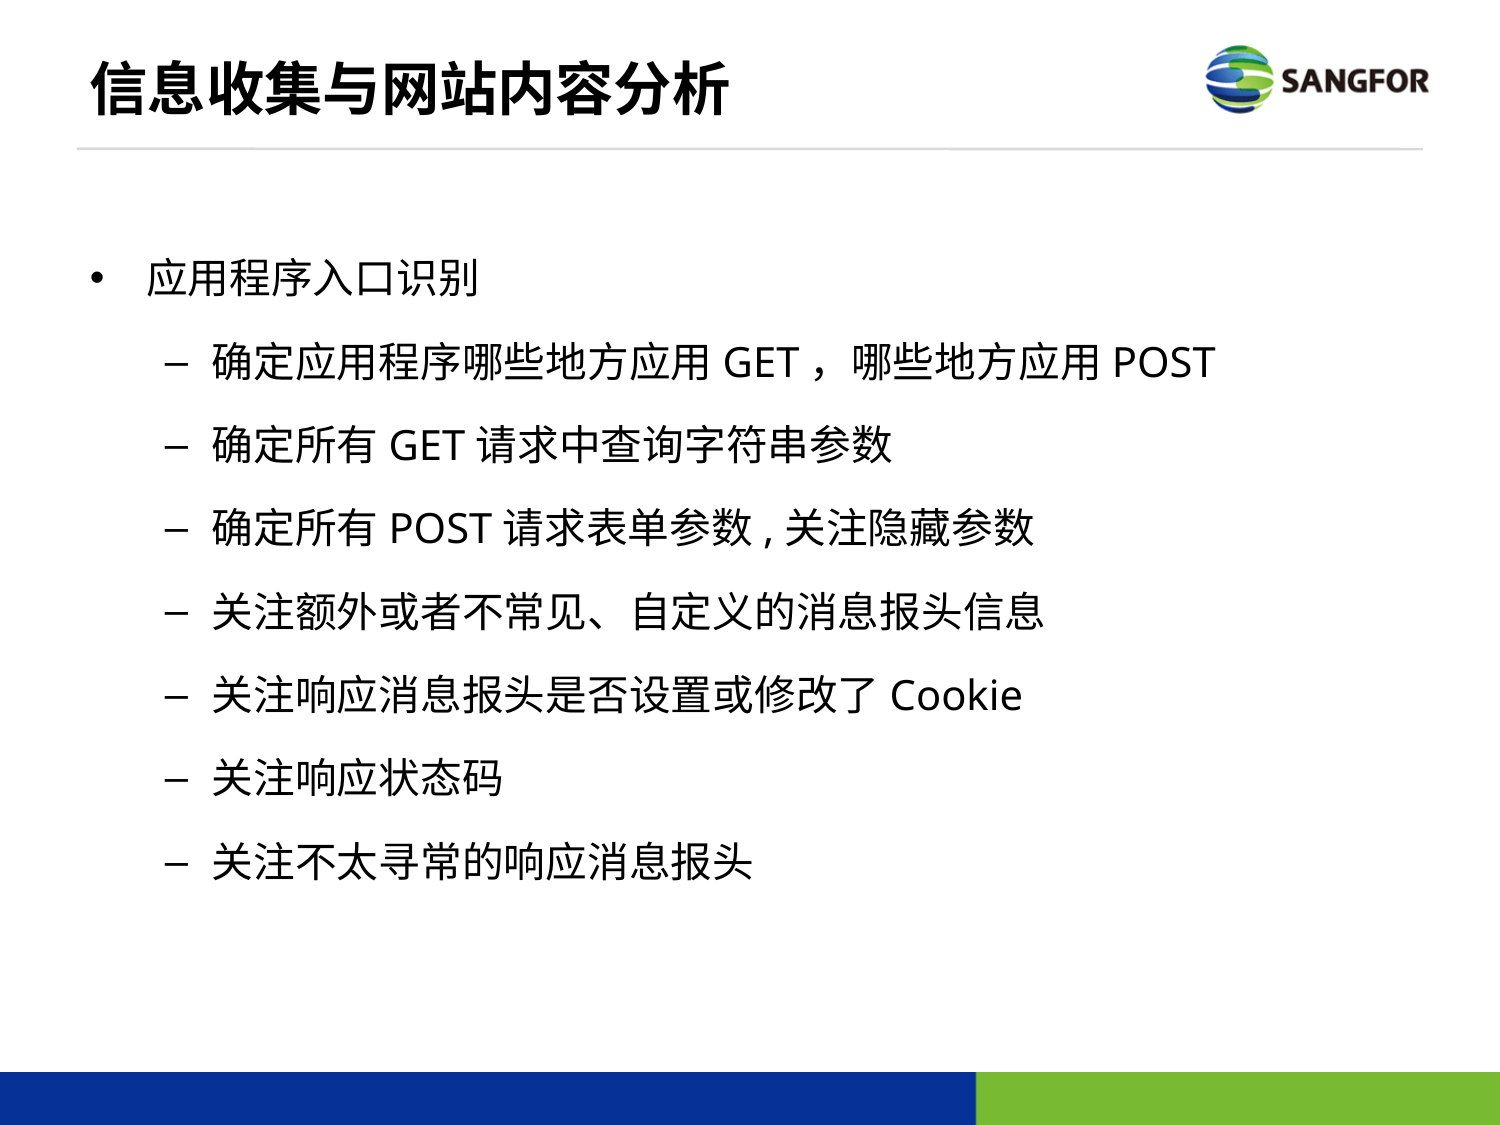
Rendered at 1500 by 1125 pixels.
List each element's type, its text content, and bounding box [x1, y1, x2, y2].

title 信息收集与网站内容分析 [75, 45, 1425, 161]
picture [0, 1070, 1500, 1125]
list 应用程序入口识别 确定应用程序哪些地方应用GET，哪些地方应用POST 确定所有GET请求中查询字符串参数 确定所有POST请求表单参数,关注隐藏参数 关注额外或者不常见、自定义的消息报头信息 关注响应消息报头是否设置或修改了Cookie 关注响应状态码 关注不太寻常的响应消息报头 [75, 219, 1425, 963]
picture [1198, 42, 1437, 118]
